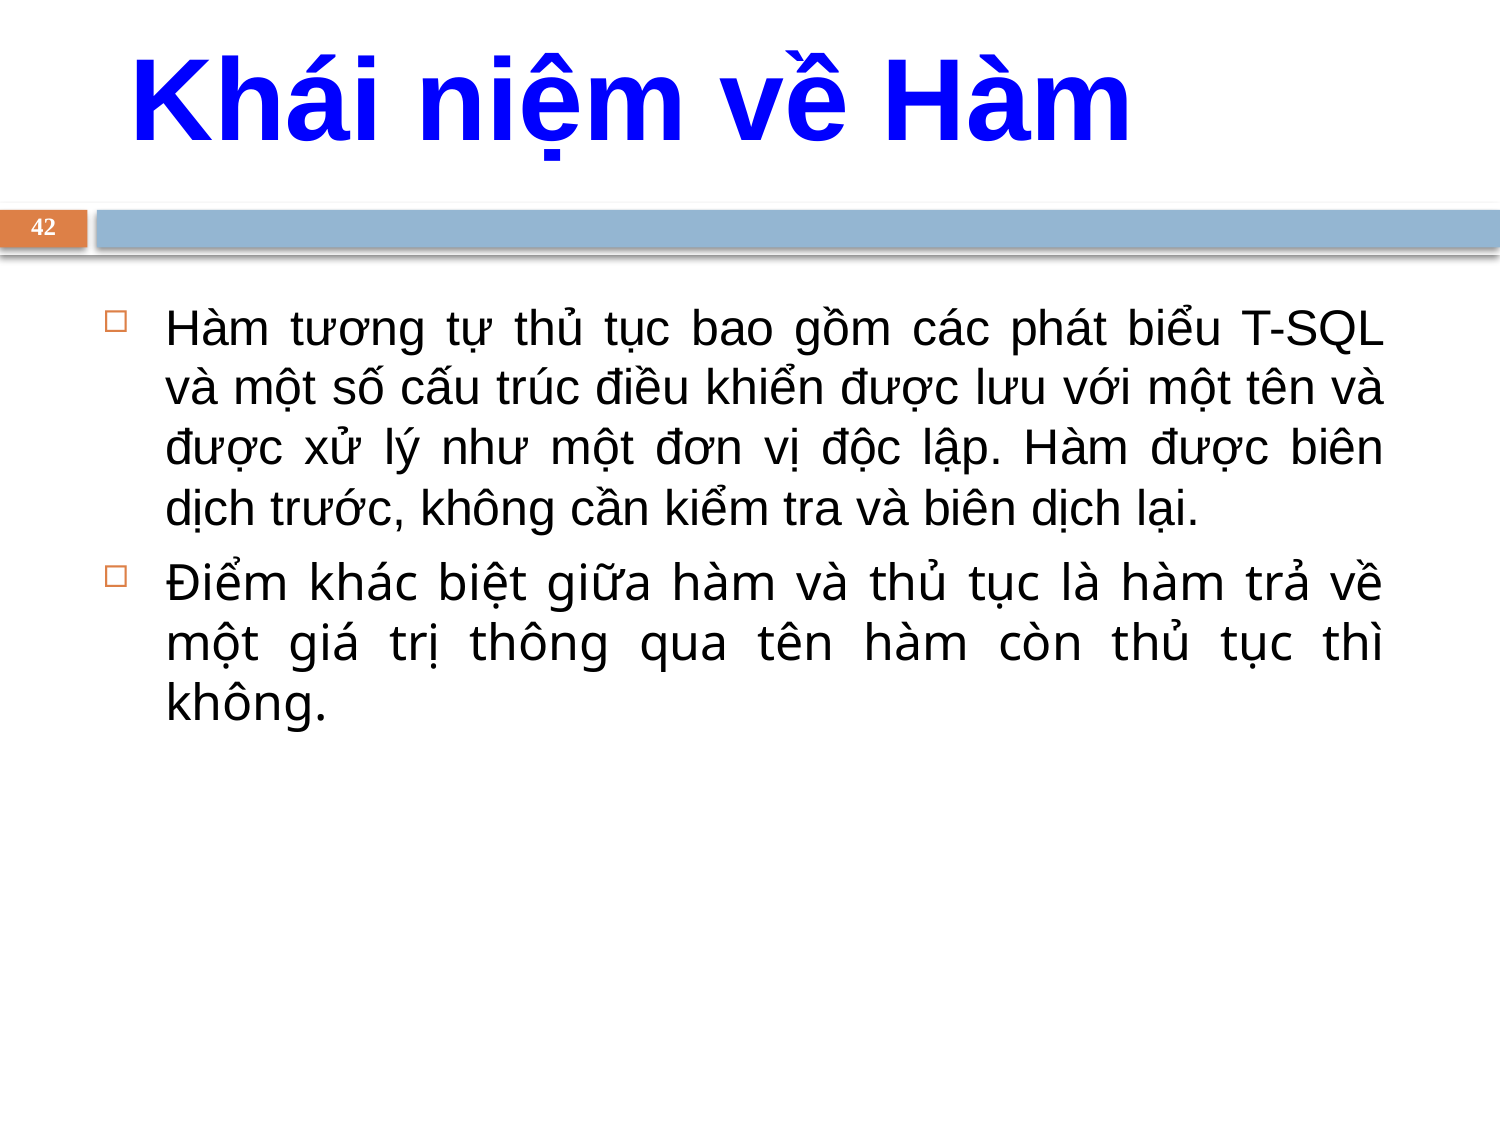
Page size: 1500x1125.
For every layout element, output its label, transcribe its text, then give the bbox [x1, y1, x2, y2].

title Khái niệm về Hàm [115, 0, 1500, 188]
slide_number 42 [0, 208, 88, 249]
list Hàm tương tự thủ tục bao gồm các phát biểu T-SQL và một số cấu trúc điều khiển được lưu với một tên và được xử lý như một đơn vị độc lập. Hàm được biên dịch trước, không cần kiểm tra và biên dịch lại. Điểm khác biệt giữa hàm và thủ tục là hàm trả về một giá trị thông qua tên hàm còn thủ tục thì không. [87, 287, 1400, 1125]
